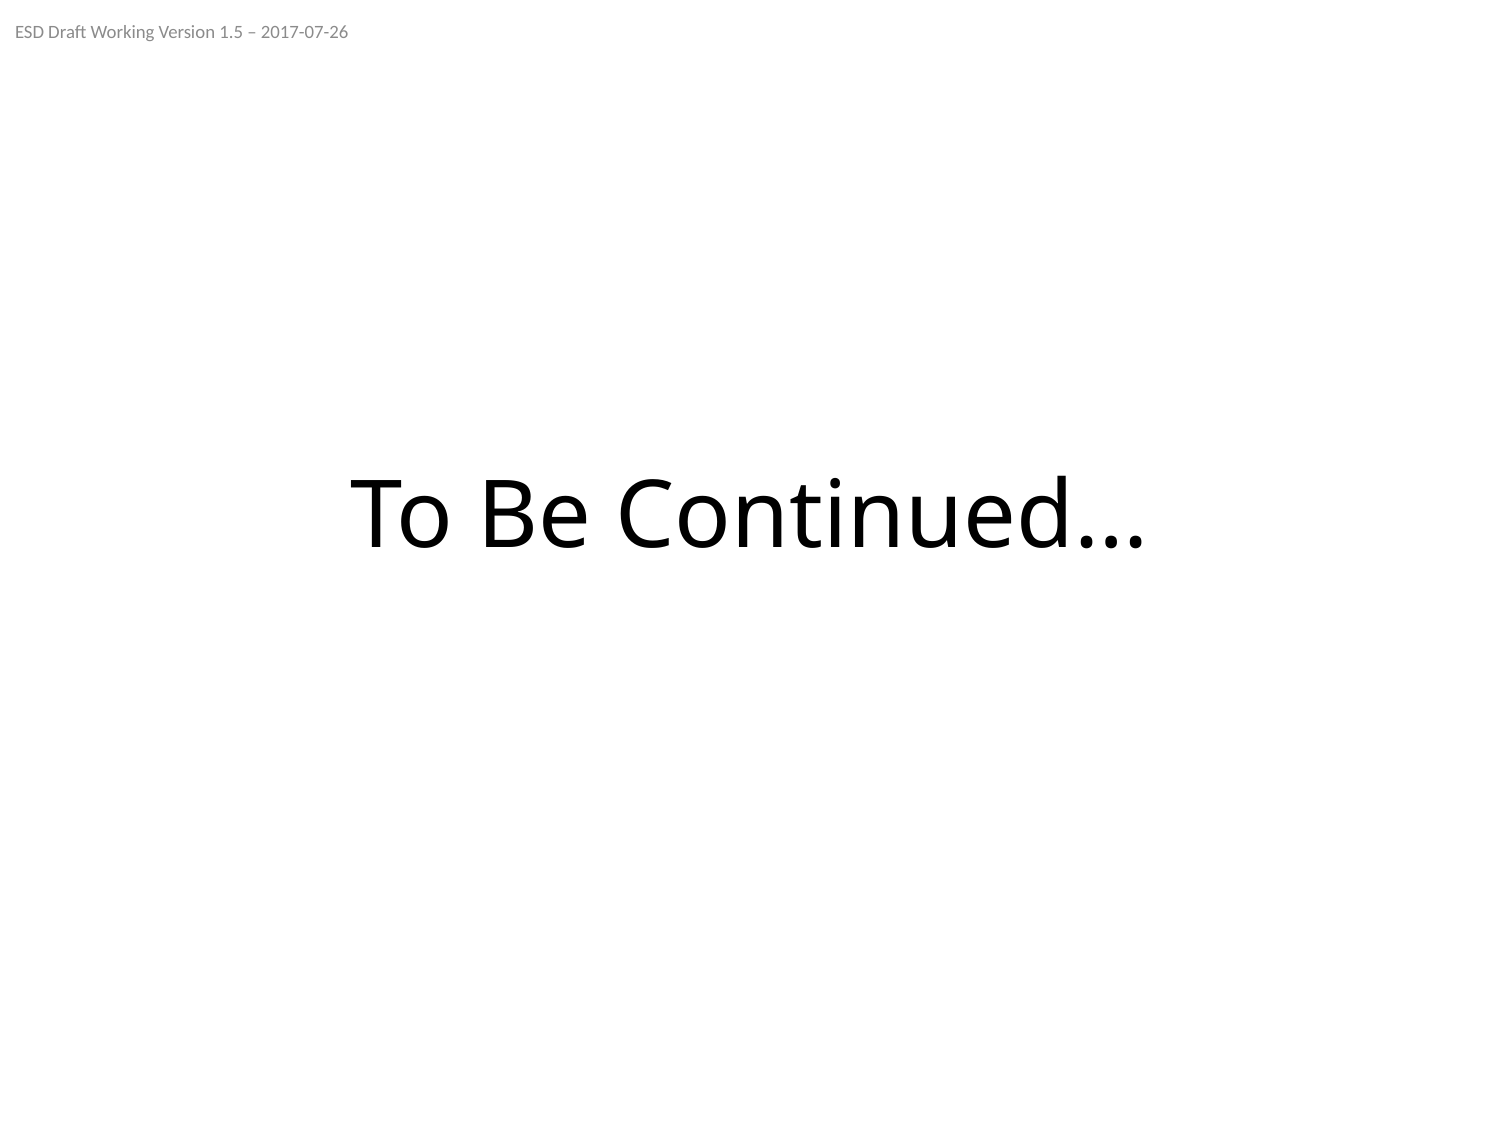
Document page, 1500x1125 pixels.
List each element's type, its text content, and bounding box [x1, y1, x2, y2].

title To Be Continued… [187, 184, 1313, 576]
footer ESD Draft Working Version 1.5 – 2017-07-26 [0, 1, 507, 62]
